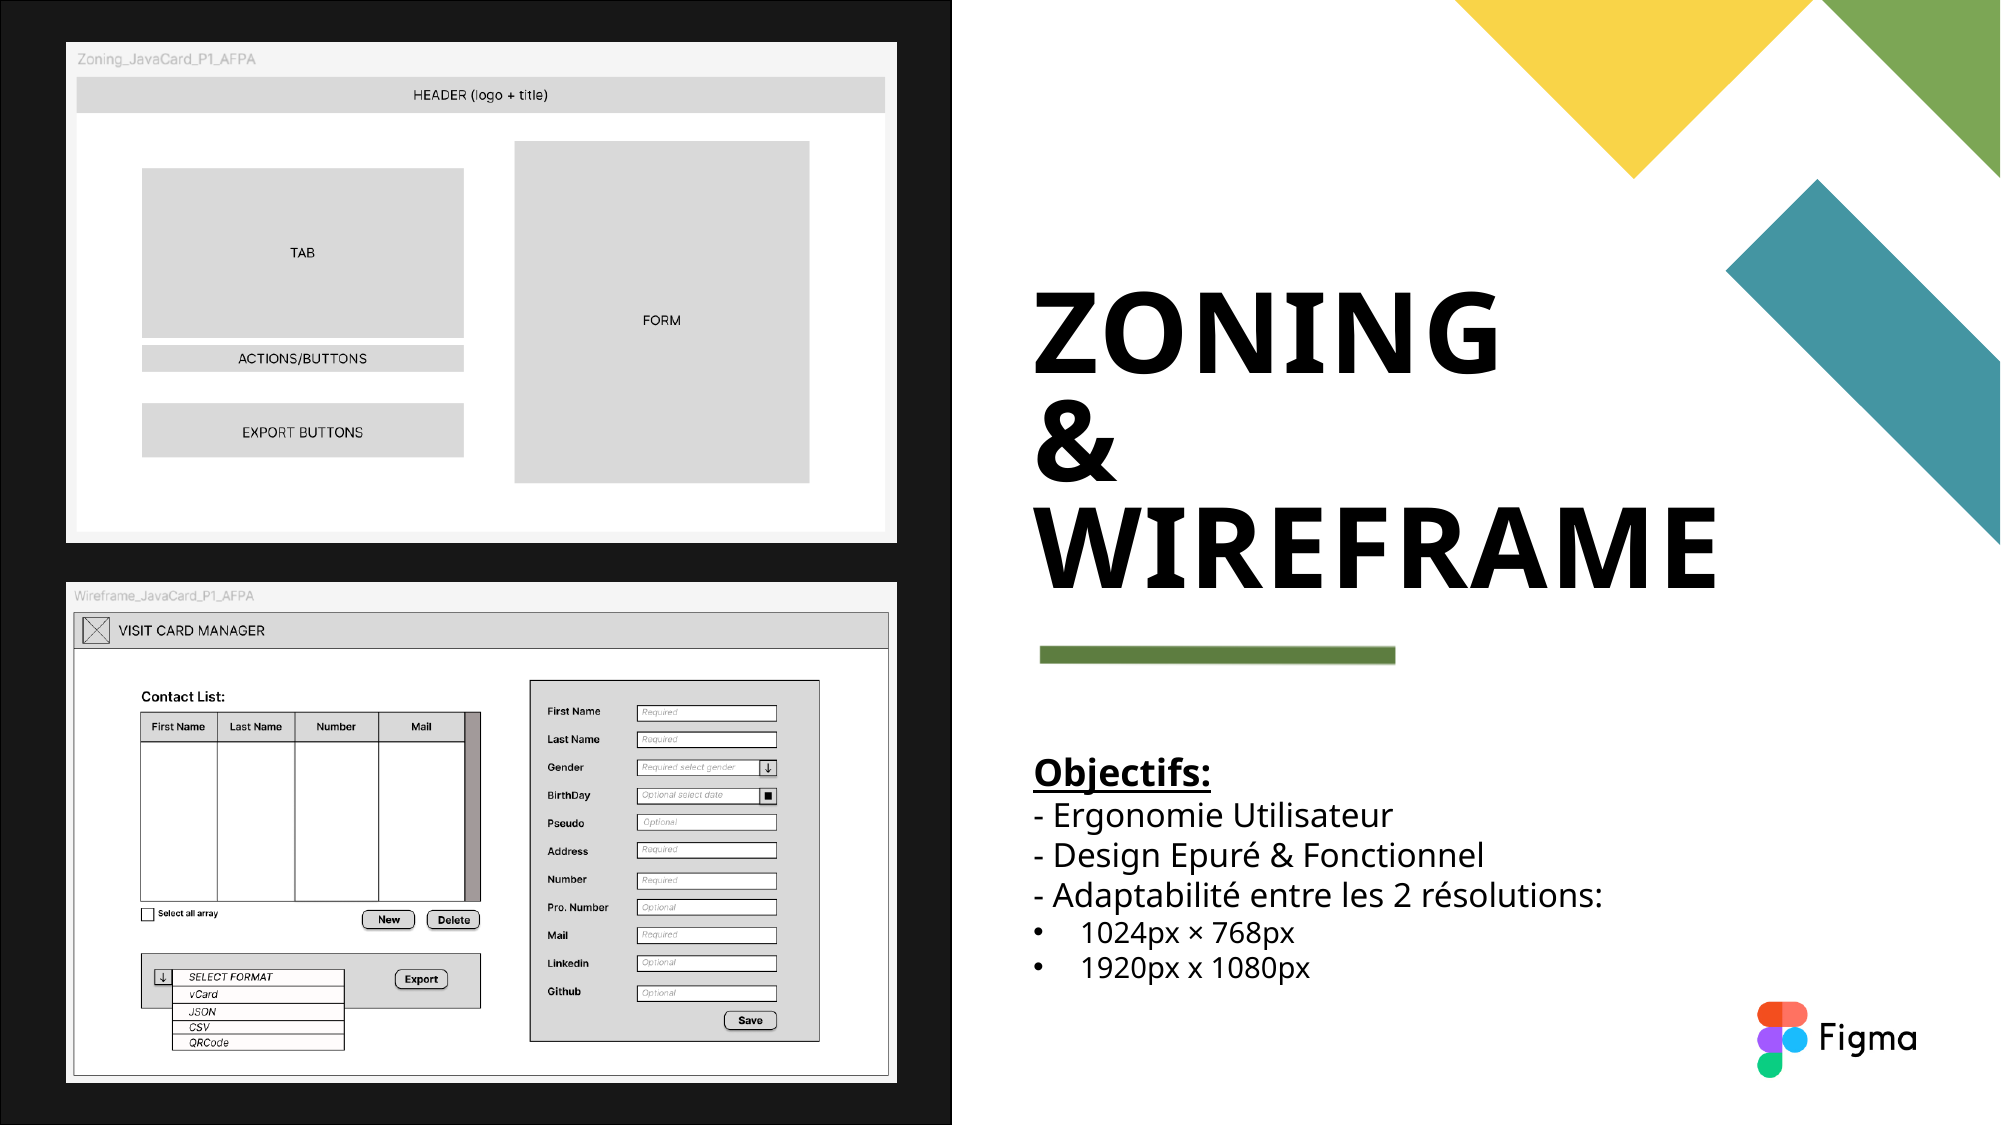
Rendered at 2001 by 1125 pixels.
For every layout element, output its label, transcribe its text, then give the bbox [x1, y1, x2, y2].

picture [1745, 990, 1934, 1086]
picture [66, 582, 897, 1083]
text_box ZONING & WIREFRAME [1033, 70, 1934, 611]
picture [66, 42, 897, 543]
text_box Objectifs: - Ergonomie Utilisateur - Design Epuré & Fonctionnel - Adaptabilité entre les 2 résolutions: 1024px × 768px 1920px x 1080px [1033, 749, 1709, 1020]
text_box [0, 0, 952, 1125]
picture [1017, 621, 1429, 695]
